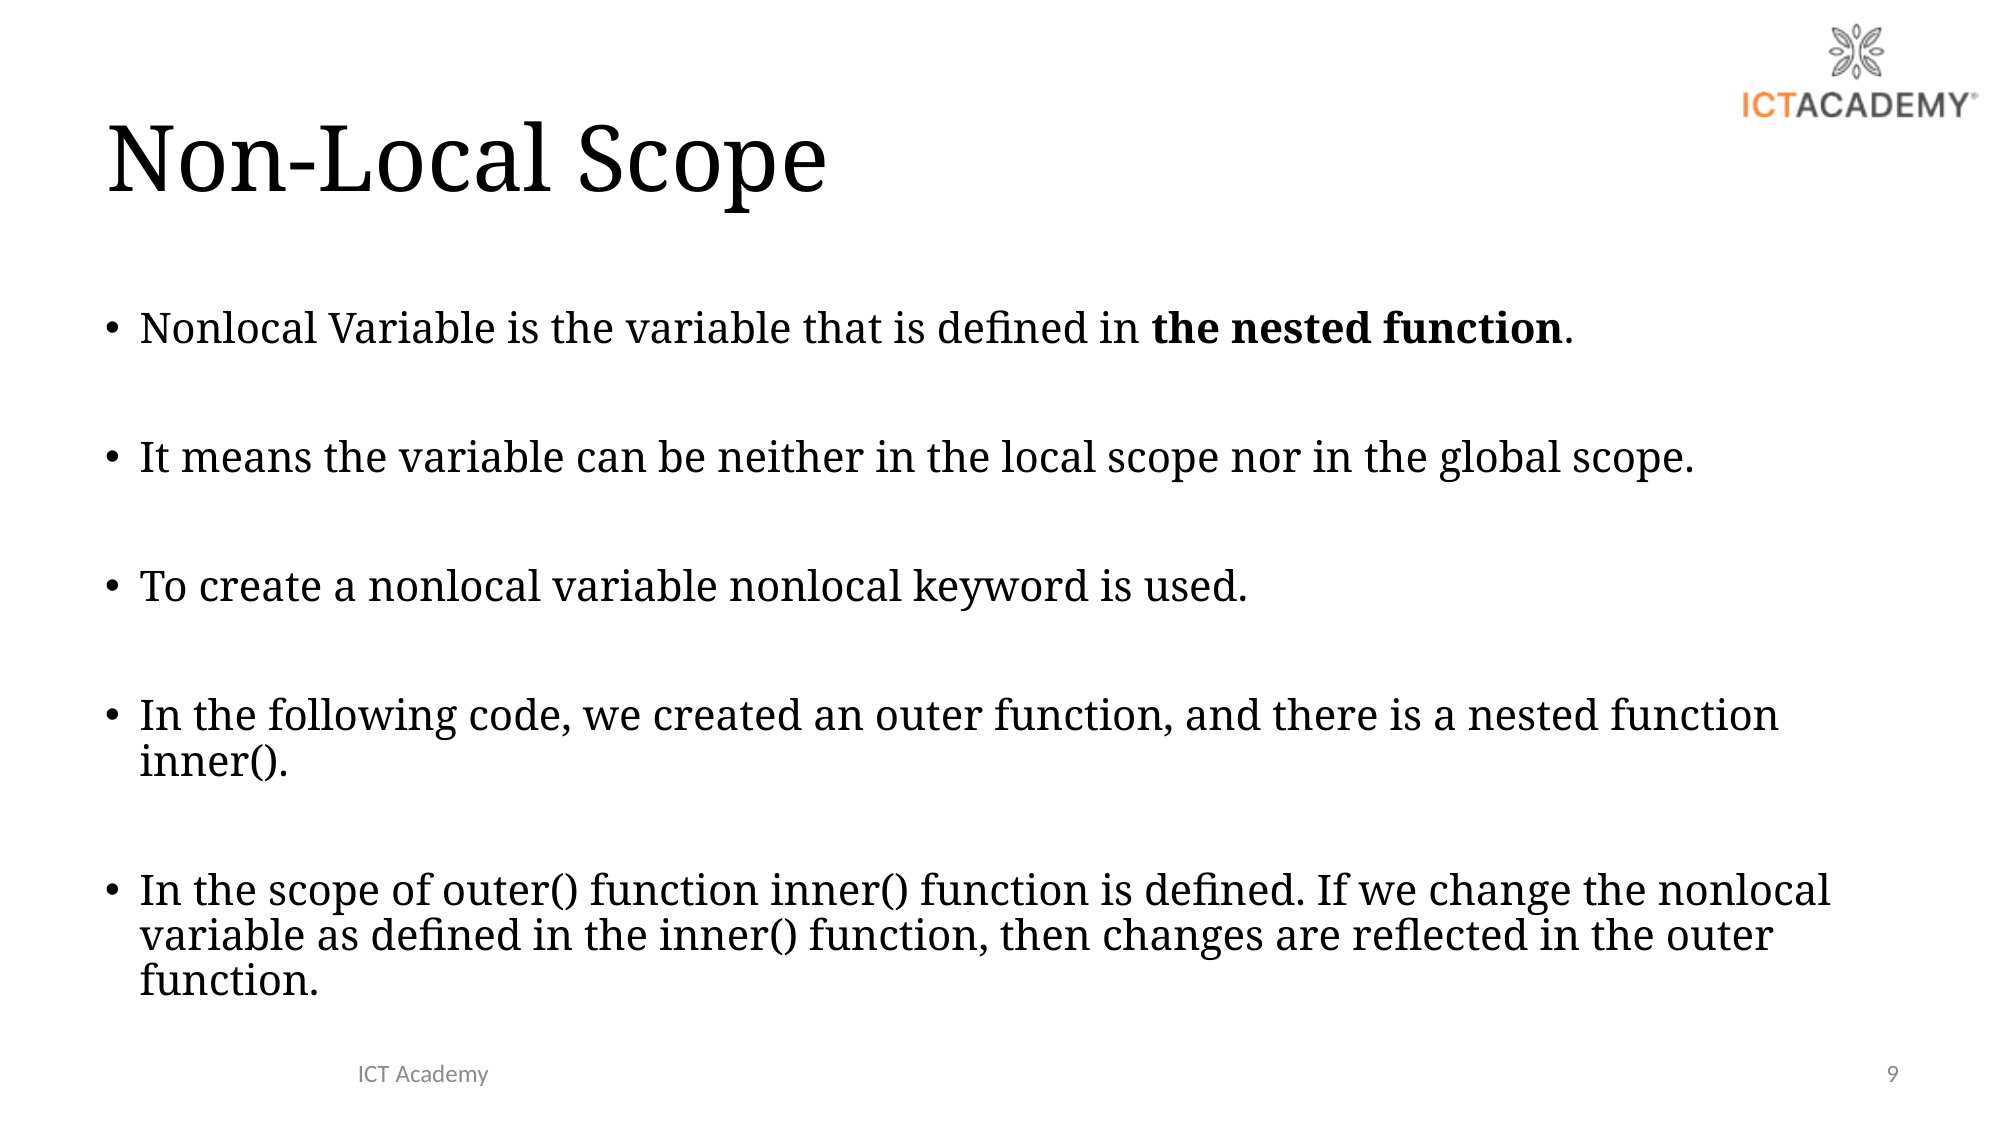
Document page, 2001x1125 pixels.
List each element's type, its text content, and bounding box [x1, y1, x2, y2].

footer ICT Academy [85, 1042, 761, 1103]
picture [1743, 22, 1979, 120]
title Non-Local Scope [91, 52, 1670, 271]
slide_number 9 [1464, 1042, 1915, 1103]
list Nonlocal Variable is the variable that is defined in the nested function. It means the variable can be neither in the local scope nor in the global scope. To create a nonlocal variable nonlocal keyword is used. In the following code, we created an outer function, and there is a nested function inner(). In the scope of outer() function inner() function is defined. If we change the nonlocal variable as defined in the inner() function, then changes are reflected in the outer function. [90, 299, 1910, 1014]
